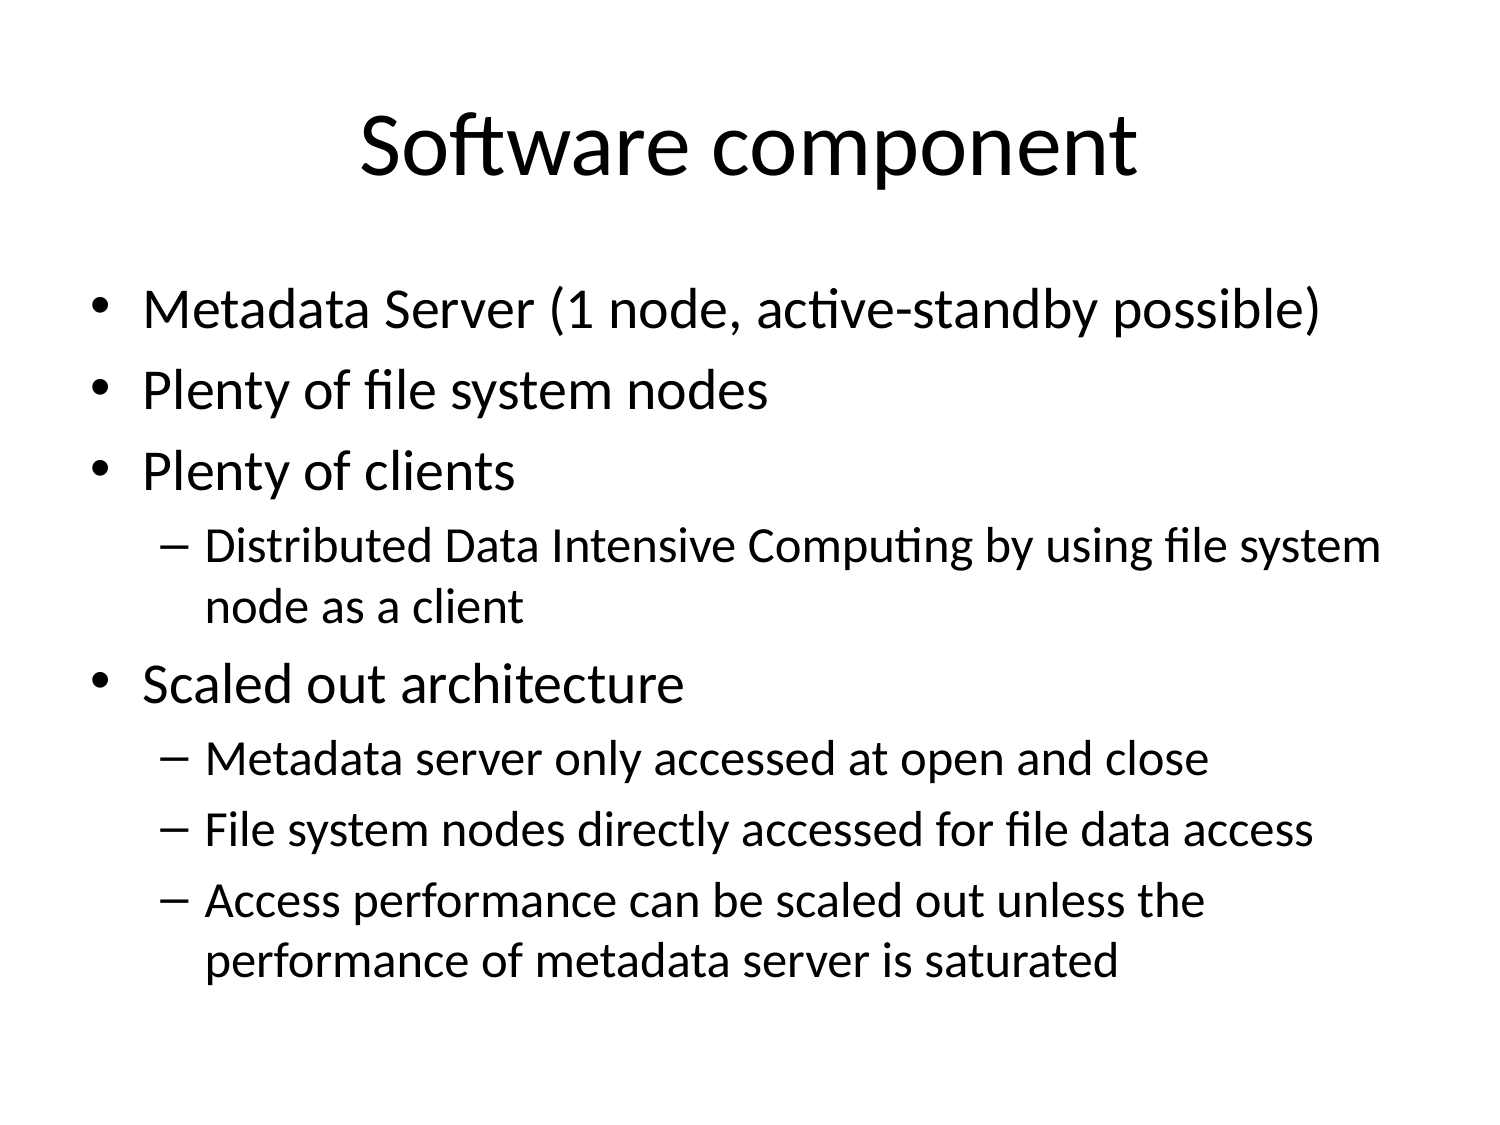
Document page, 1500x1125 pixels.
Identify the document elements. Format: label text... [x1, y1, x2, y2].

title Software component [75, 45, 1425, 233]
list Metadata Server (1 node, active-standby possible) Plenty of file system nodes Plenty of clients Distributed Data Intensive Computing by using file system node as a client Scaled out architecture Metadata server only accessed at open and close File system nodes directly accessed for file data access Access performance can be scaled out unless the performance of metadata server is saturated [75, 262, 1425, 1005]
